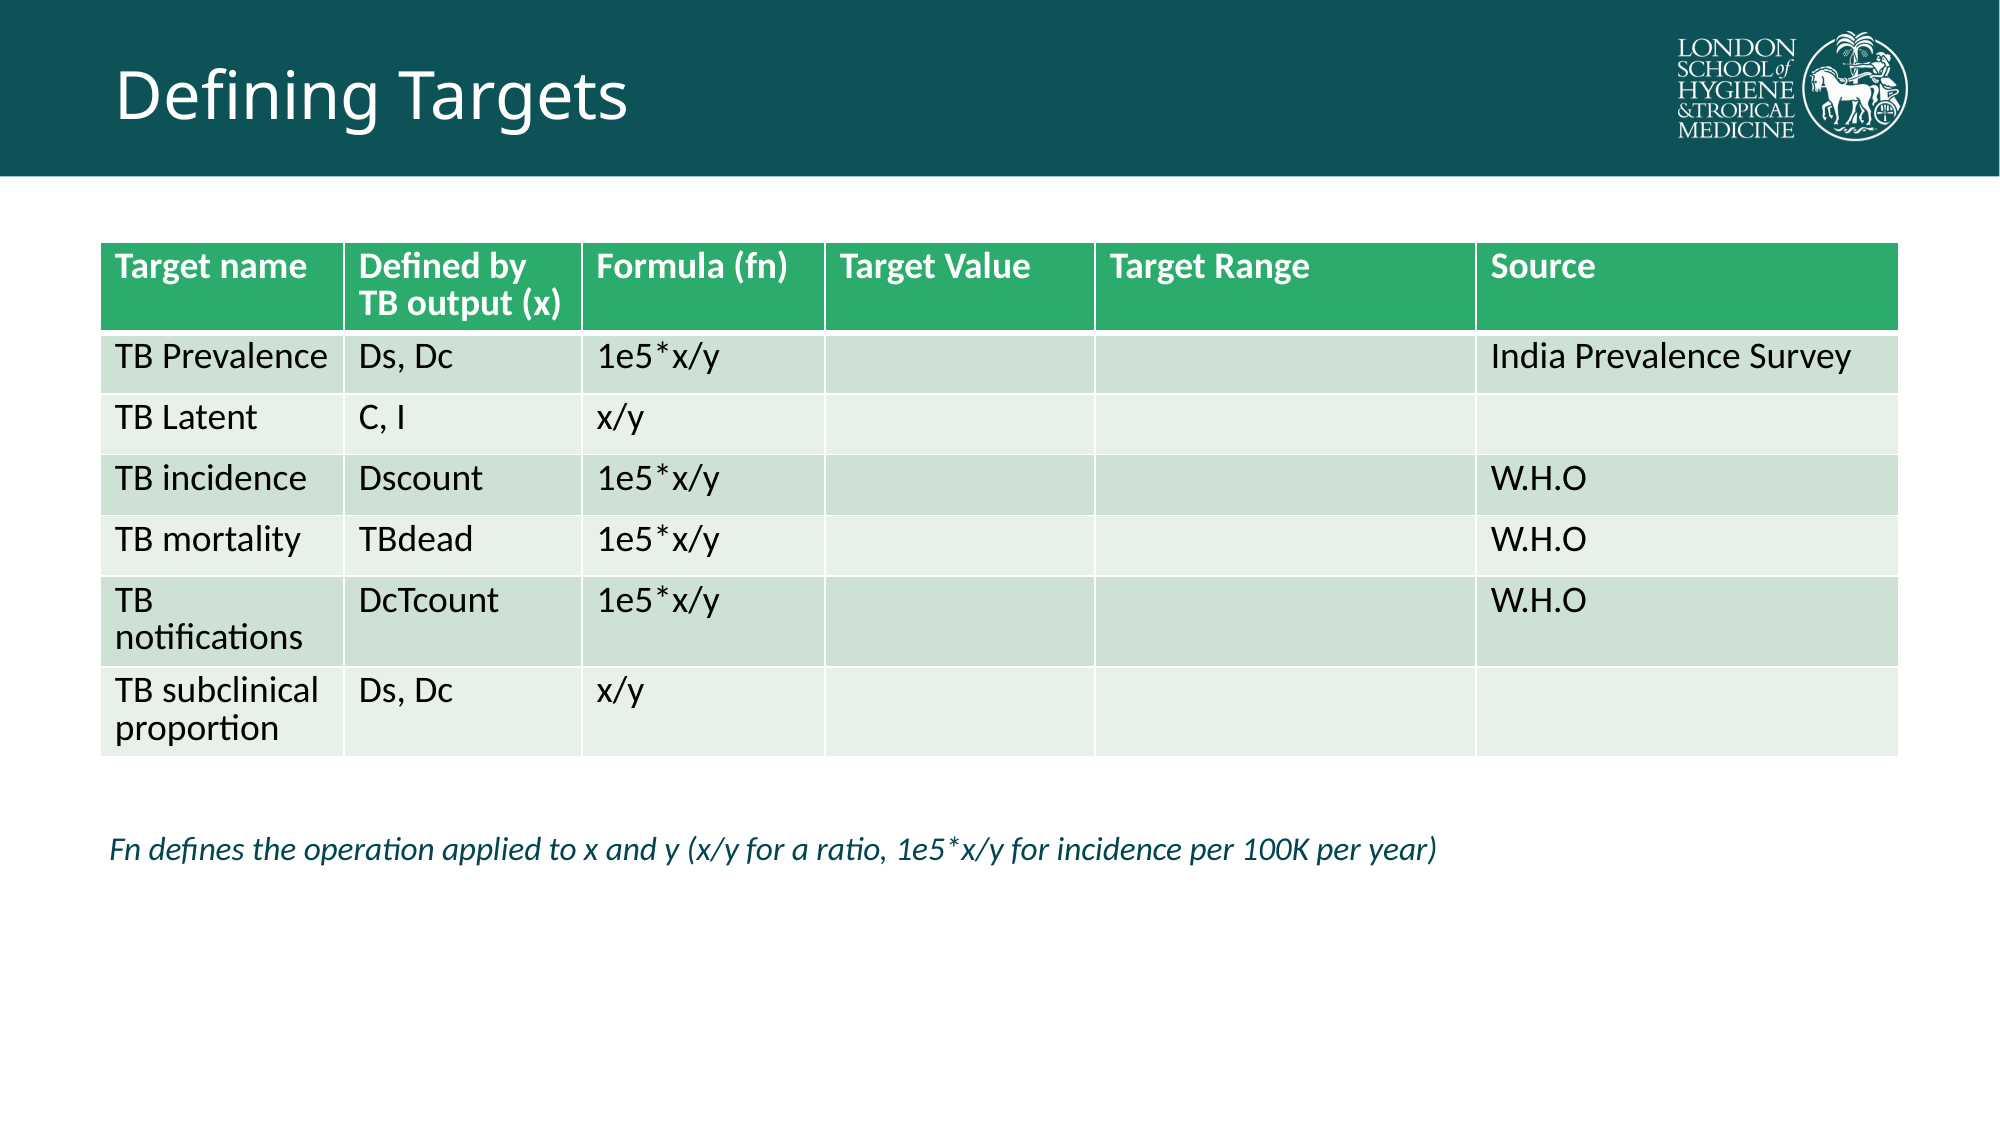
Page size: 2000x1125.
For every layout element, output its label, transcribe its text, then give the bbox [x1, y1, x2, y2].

table_cell Ds, Dc [345, 668, 581, 756]
picture [0, 0, 2000, 1125]
table_cell [1477, 395, 1898, 454]
table_cell DcTcount [345, 577, 581, 666]
table_cell [1477, 668, 1898, 756]
table_cell TB Latent [101, 395, 343, 454]
table_cell [826, 336, 1094, 393]
table_cell [1096, 516, 1475, 575]
table_cell [1096, 577, 1475, 666]
table_cell Ds, Dc [345, 336, 581, 393]
table_cell TB notifications [101, 577, 343, 666]
table_header Defined by TB output (x) [345, 243, 581, 330]
table_cell [826, 455, 1094, 515]
table_cell 1e5*x/y [583, 336, 824, 393]
table_cell 1e5*x/y [583, 516, 824, 575]
table_cell x/y [583, 668, 824, 756]
table_cell [1096, 455, 1475, 515]
table_cell x/y [583, 395, 824, 454]
table_cell India Prevalence Survey [1477, 336, 1898, 393]
table_header Target Range [1096, 243, 1475, 330]
table_header Target name [101, 243, 343, 330]
table_cell [826, 516, 1094, 575]
table_header Source [1477, 243, 1898, 330]
table_cell W.H.O [1477, 455, 1898, 515]
table_cell TB mortality [101, 516, 343, 575]
table_cell 1e5*x/y [583, 455, 824, 515]
table_cell [1096, 336, 1475, 393]
table_header Formula (fn) [583, 243, 824, 330]
table_cell W.H.O [1477, 577, 1898, 666]
text_box Fn defines the operation applied to x and y (x/y for a ratio, 1e5*x/y for incidence per 100K per year) [99, 817, 1900, 921]
table_cell [826, 668, 1094, 756]
table_cell Dscount [345, 455, 581, 515]
table_header Target Value [826, 243, 1094, 330]
table_cell C, I [345, 395, 581, 454]
table_cell [826, 577, 1094, 666]
table_cell TB Prevalence [101, 336, 343, 393]
table_cell TB incidence [101, 455, 343, 515]
table_cell 1e5*x/y [583, 577, 824, 666]
table_cell TB subclinical proportion [101, 668, 343, 756]
table_cell [1096, 395, 1475, 454]
table_cell TBdead [345, 516, 581, 575]
table_cell [1096, 668, 1475, 756]
table_cell W.H.O [1477, 516, 1898, 575]
title Defining Targets [99, 45, 1656, 148]
table_cell [826, 395, 1094, 454]
